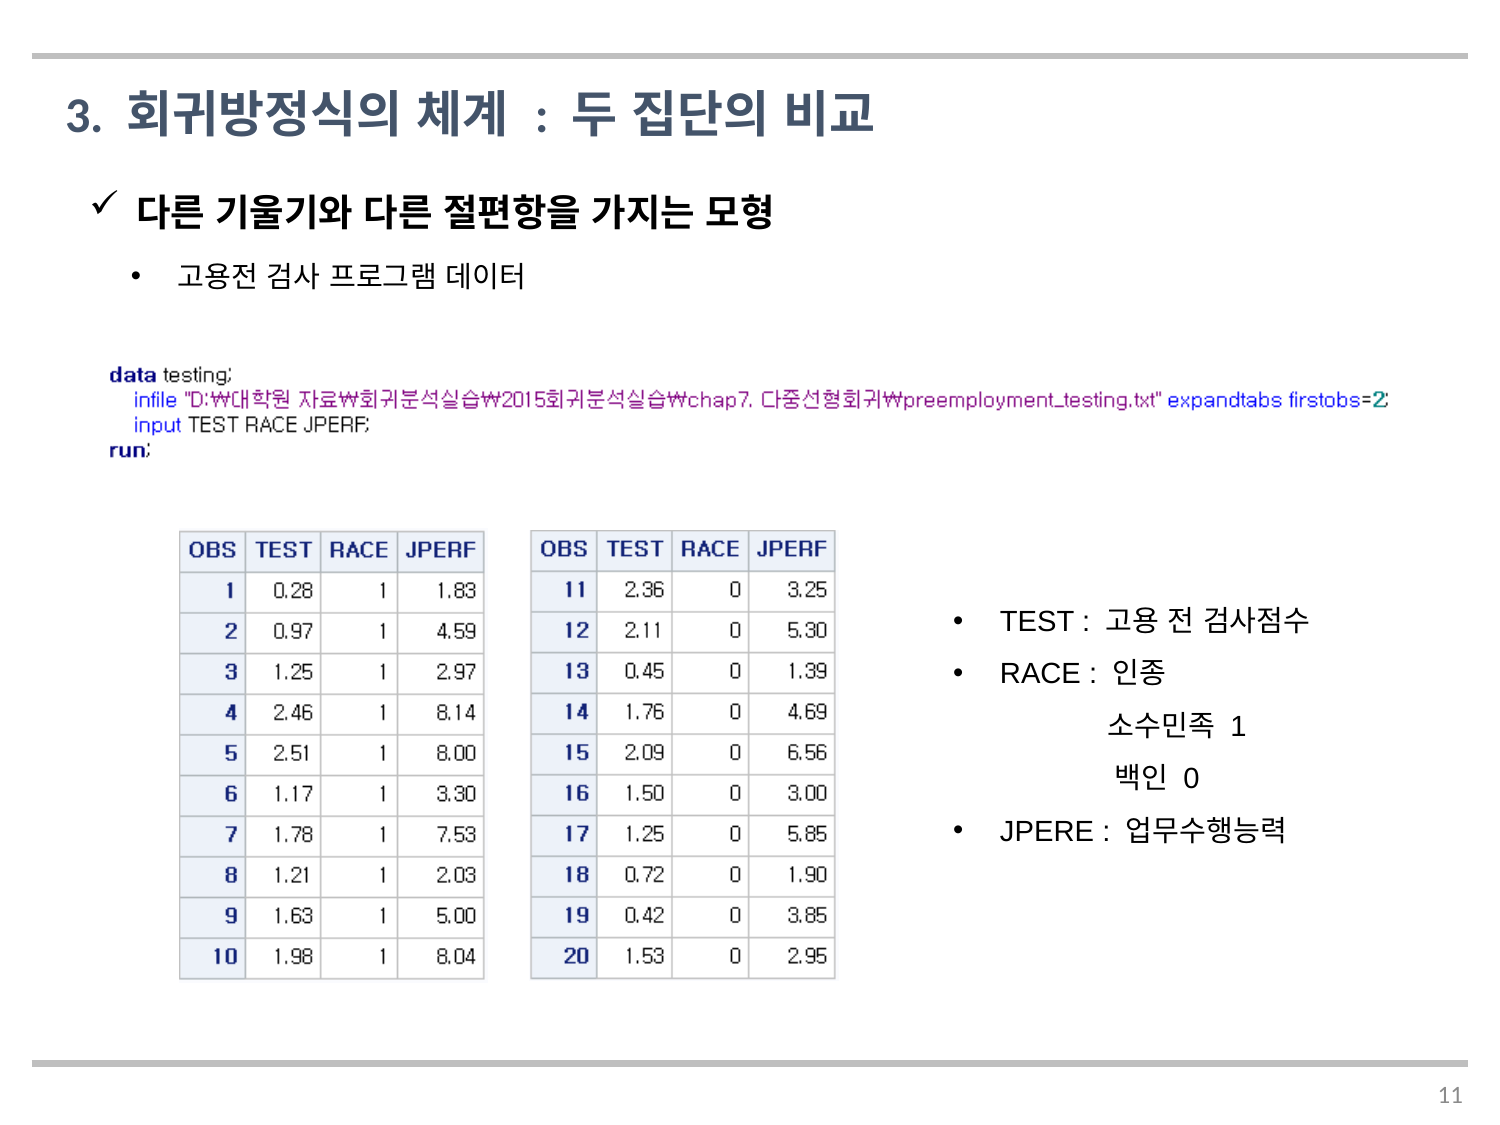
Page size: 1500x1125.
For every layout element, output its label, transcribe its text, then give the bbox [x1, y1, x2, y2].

text_box 다른 기울기와 다른 절편항을 가지는 모형 [74, 158, 1365, 241]
picture [109, 361, 1391, 459]
text_box 3. 회귀방정식의 체계 : 두 집단의 비교 [50, 75, 968, 151]
picture [529, 530, 839, 981]
text_box TEST : 고용 전 검사점수 RACE : 인종 소수민족 1 백인 0 JPERE : 업무수행능력 [938, 577, 1391, 855]
picture [179, 528, 488, 984]
text_box 고용전 검사 프로그램 데이터 [116, 233, 1367, 301]
